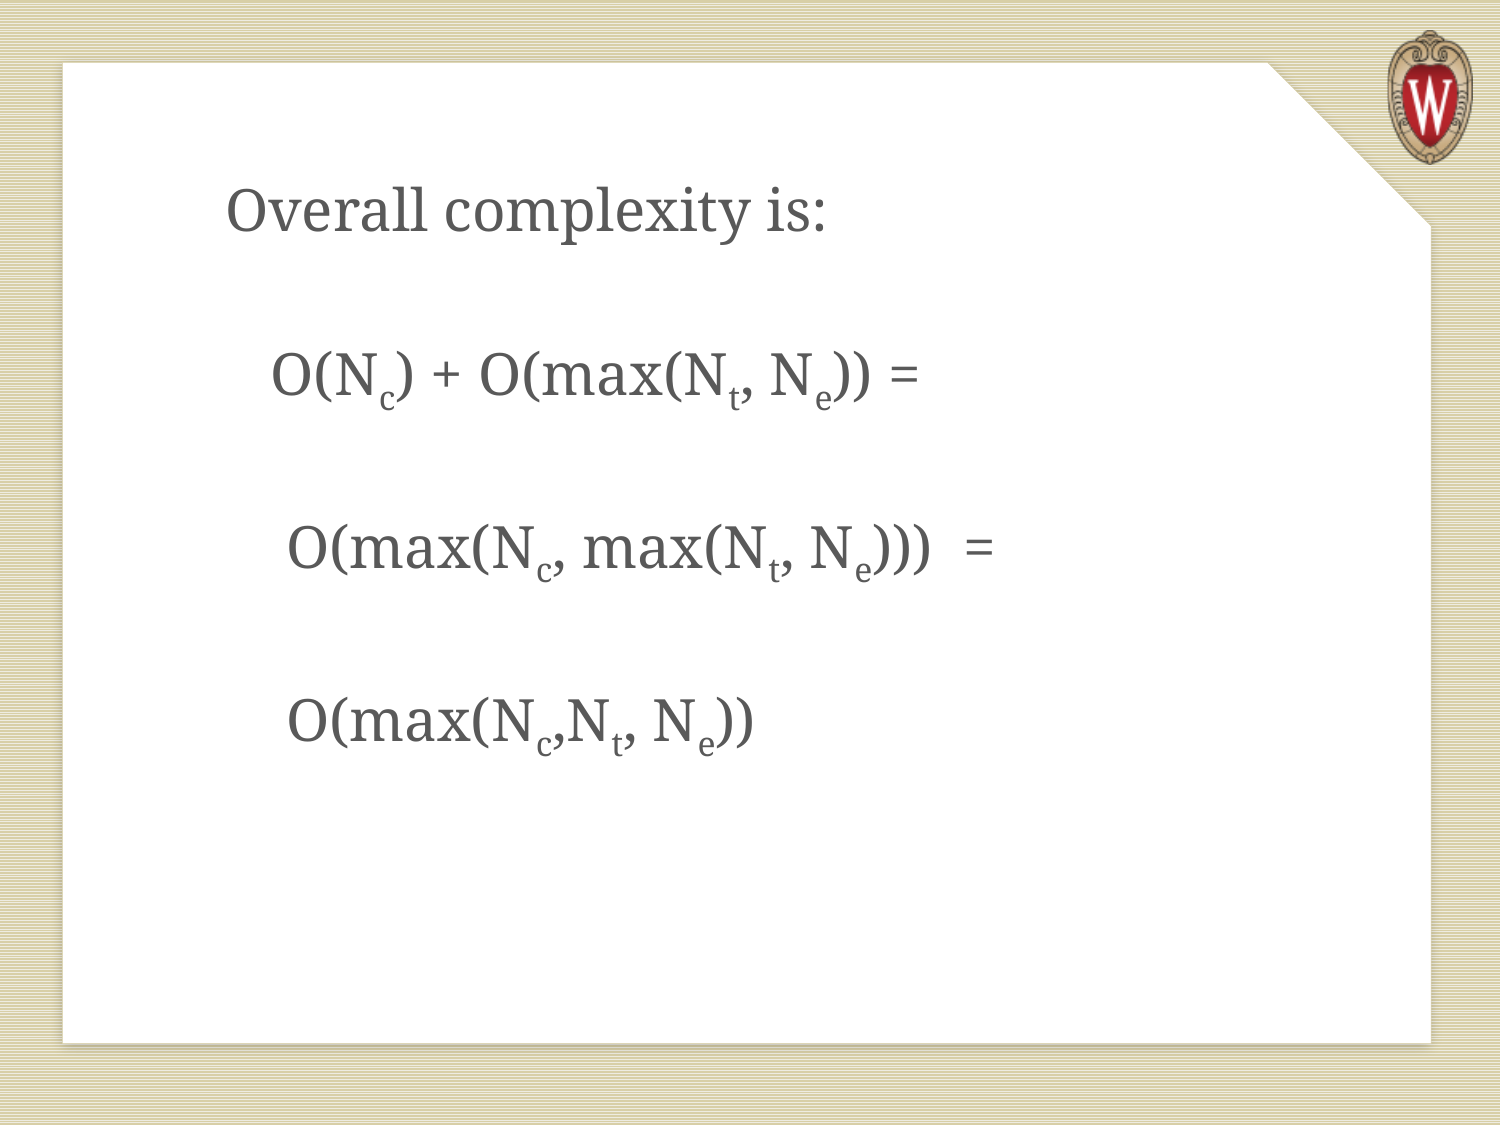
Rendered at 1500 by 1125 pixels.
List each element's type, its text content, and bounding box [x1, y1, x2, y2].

subtitle Overall complexity is: O(Nc) + O(max(Nt, Ne)) = O(max(Nc, max(Nt, Ne))) = O(max(Nc,Nt, Ne)) [225, 173, 1275, 887]
